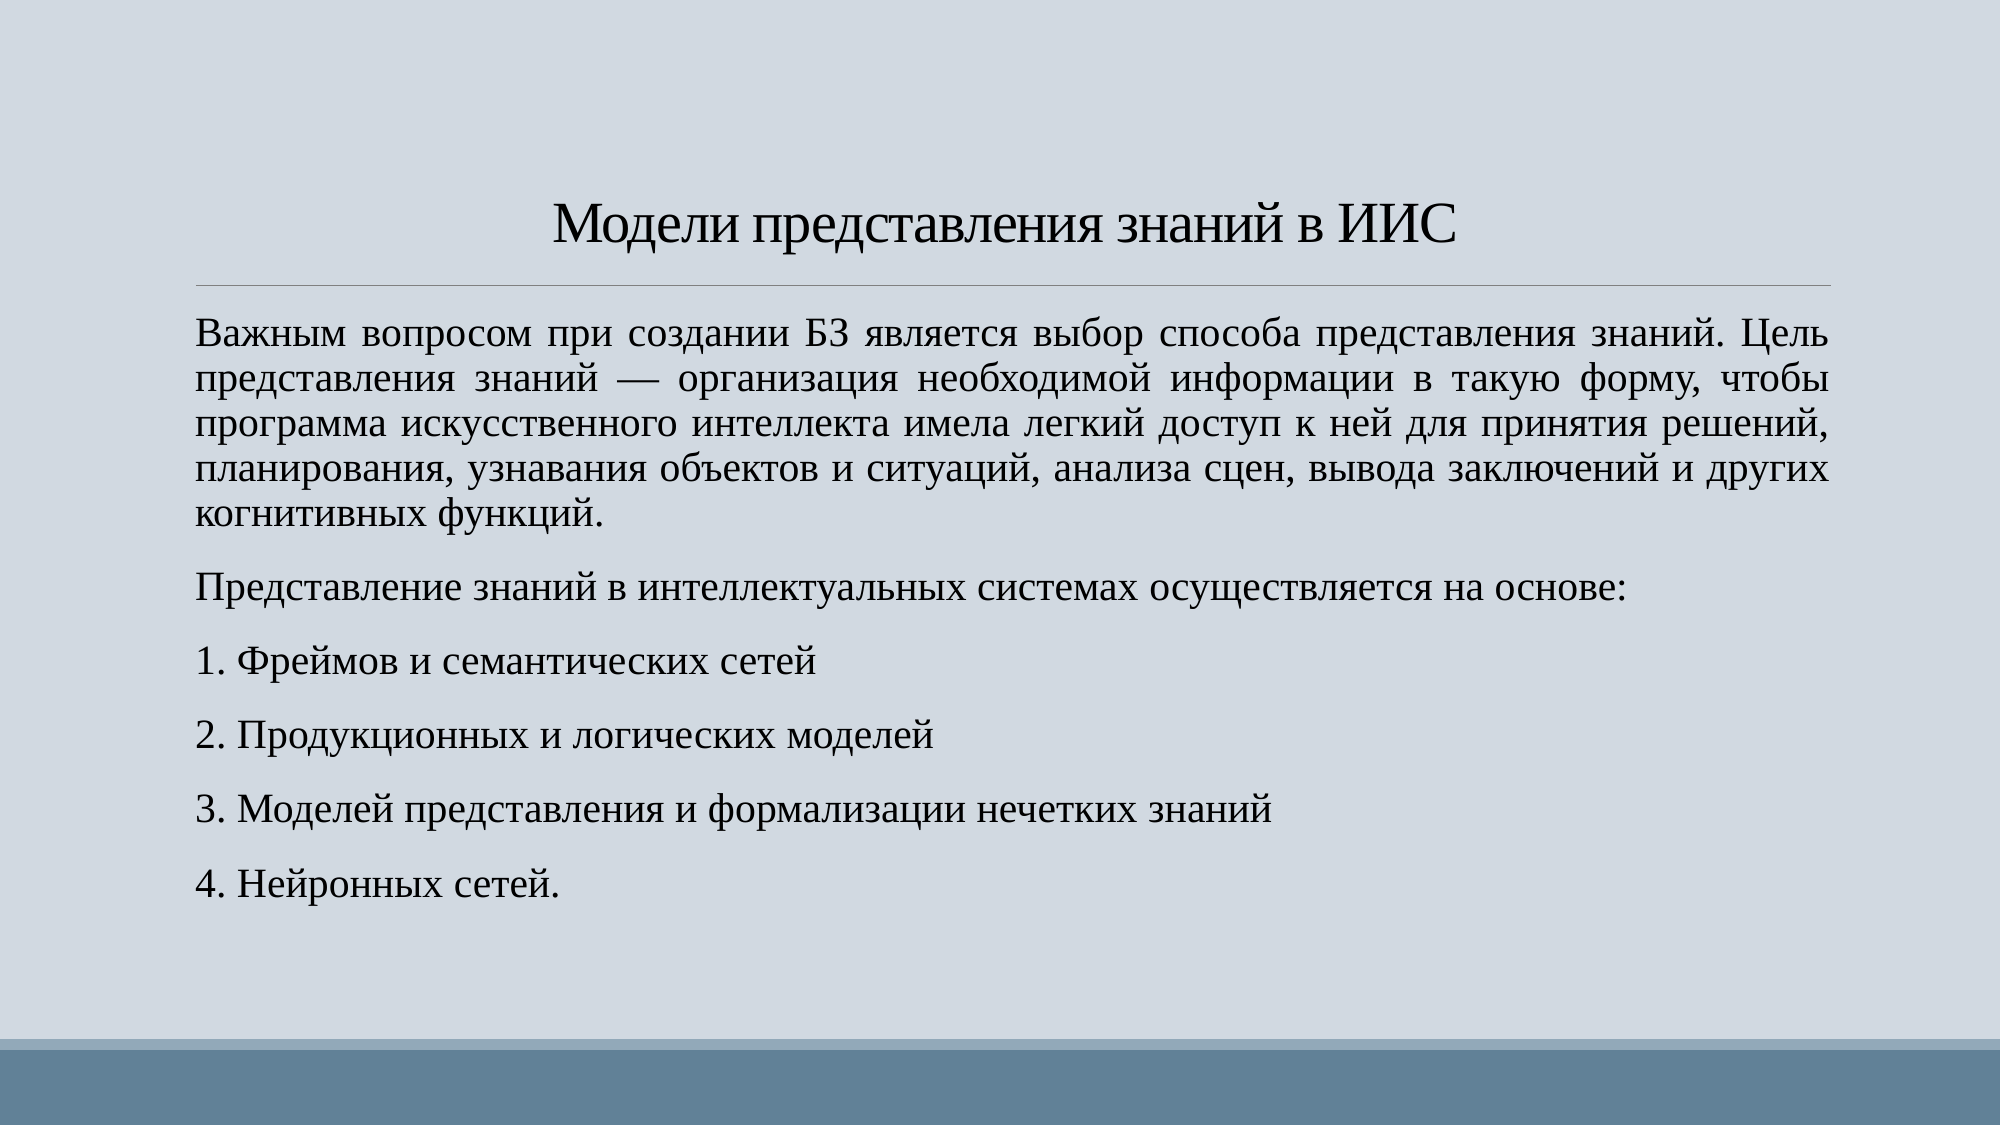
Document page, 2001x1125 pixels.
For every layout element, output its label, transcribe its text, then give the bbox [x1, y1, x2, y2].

title Модели представления знаний в ИИС [180, 177, 1830, 263]
list Важным вопросом при создании БЗ является выбор способа представления знаний. Цель представления знаний — организация необходимой информации в такую форму, чтобы программа искусственного интеллекта имела легкий доступ к ней для принятия решений, планирования, узнавания объектов и ситуаций, анализа сцен, вывода заключений и других когнитивных функций. Представление знаний в интеллектуальных системах осуществляется на основе: 1. Фреймов и семантических сетей 2. Продукционных и логических моделей 3. Моделей представления и формализации нечетких знаний 4. Нейронных сетей. [180, 302, 1830, 963]
